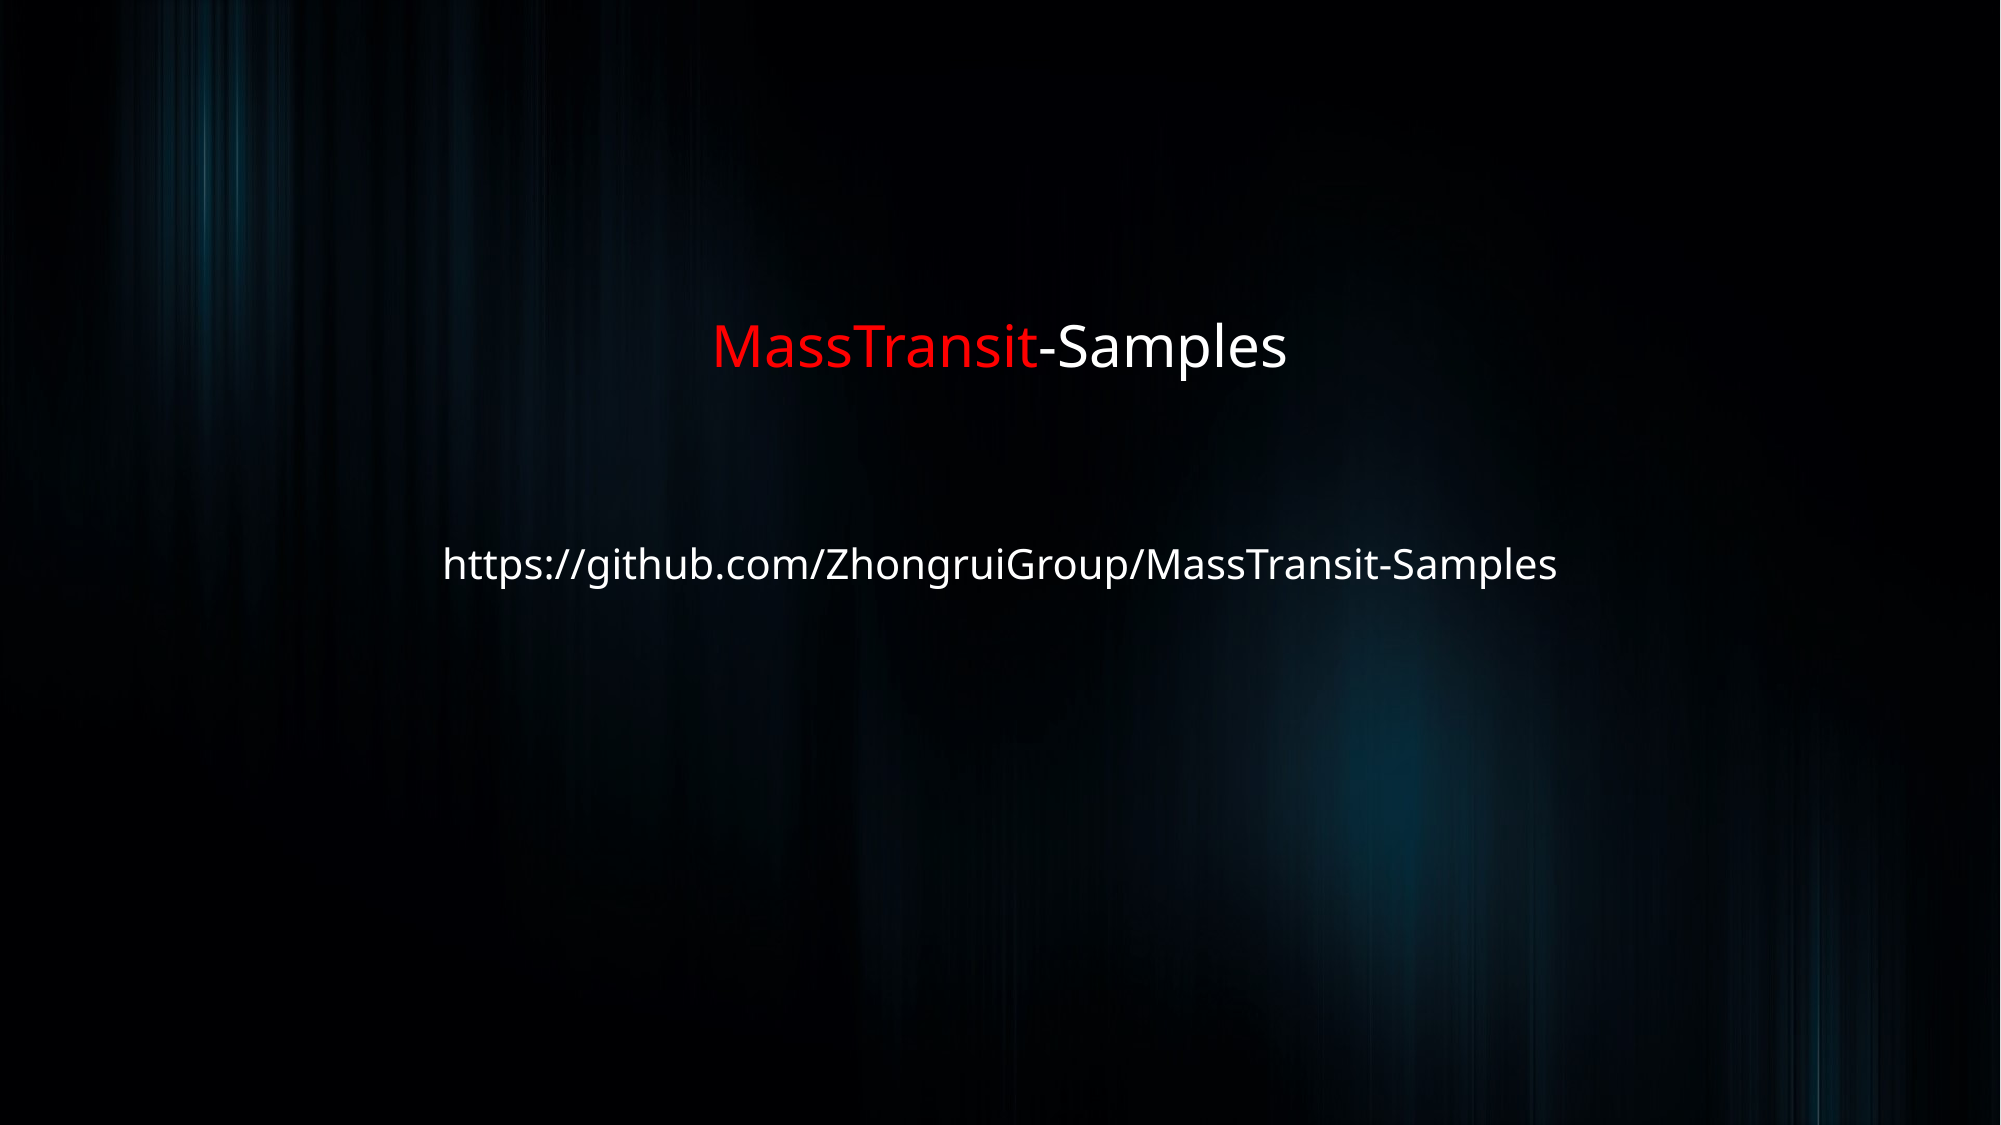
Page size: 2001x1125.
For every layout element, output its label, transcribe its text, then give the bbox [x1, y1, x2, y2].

text_box https://github.com/ZhongruiGroup/MassTransit-Samples [273, 517, 1727, 608]
picture [0, 0, 2001, 1125]
text_box MassTransit-Samples [273, 298, 1727, 390]
